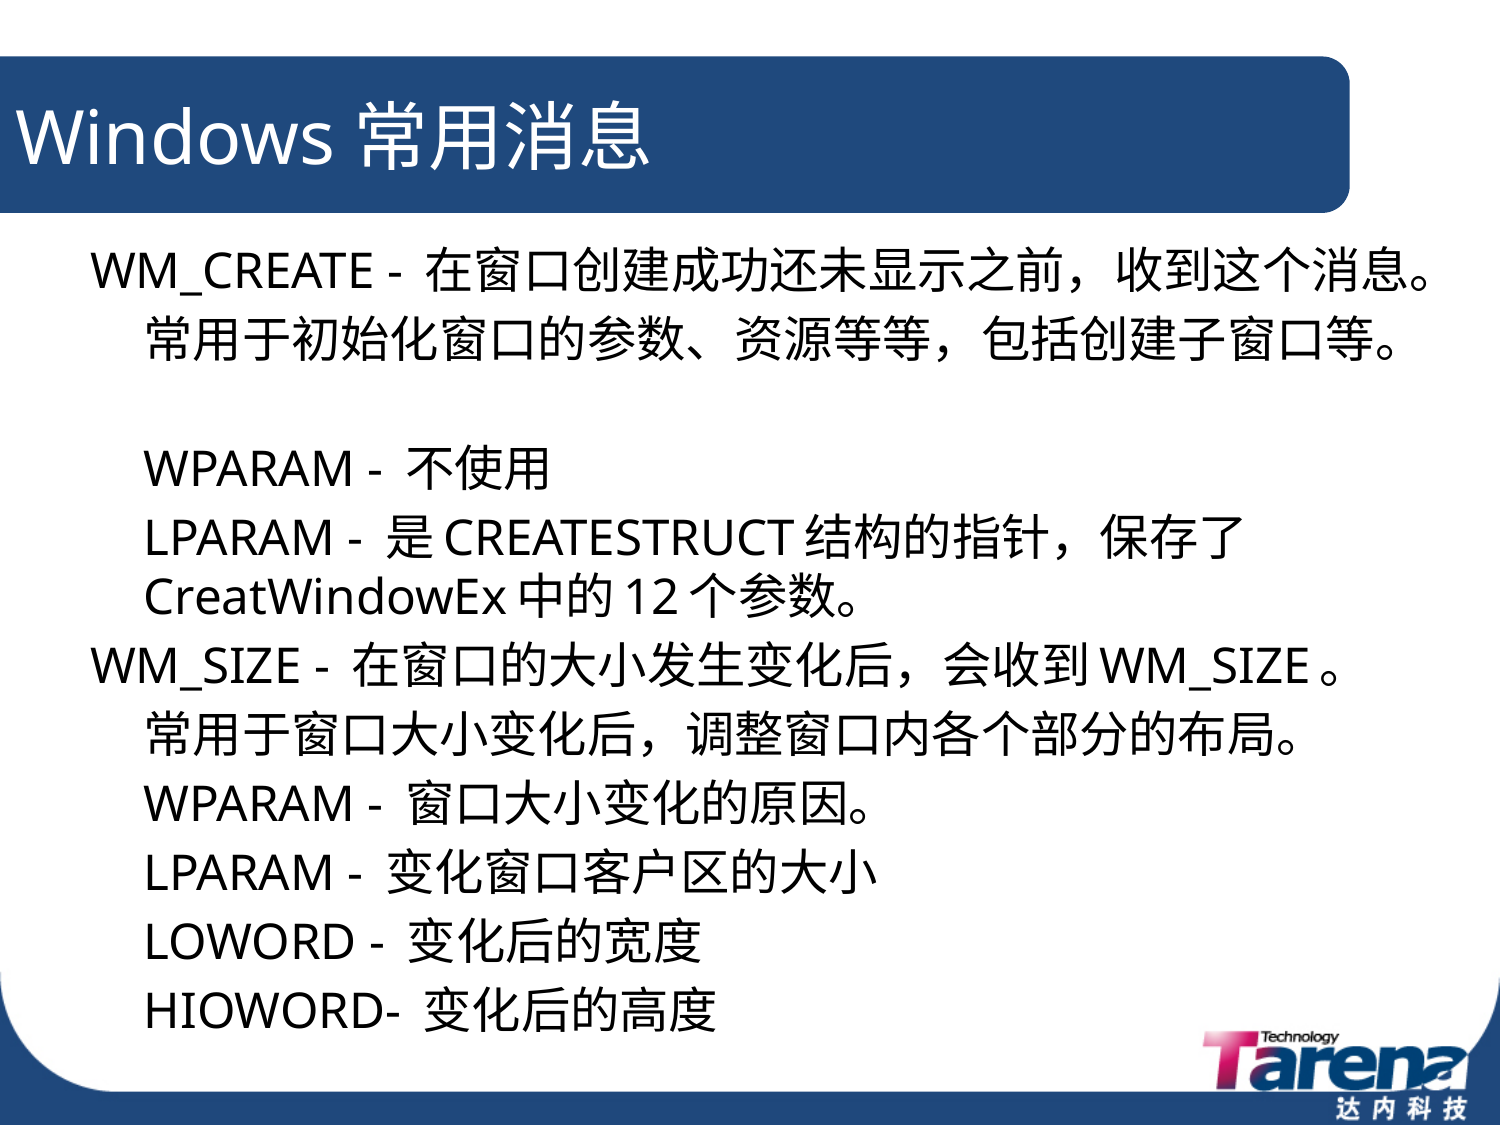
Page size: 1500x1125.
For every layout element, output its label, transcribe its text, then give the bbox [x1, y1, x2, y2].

list WM_CREATE - 在窗口创建成功还未显示之前，收到这个消息。 常用于初始化窗口的参数、资源等等，包括创建子窗口等。 WPARAM - 不使用 LPARAM - 是CREATESTRUCT结构的指针，保存了CreatWindowEx中的12个参数。 WM_SIZE - 在窗口的大小发生变化后，会收到WM_SIZE。 常用于窗口大小变化后，调整窗口内各个部分的布局。 WPARAM - 窗口大小变化的原因。 LPARAM - 变化窗口客户区的大小 LOWORD - 变化后的宽度 HIOWORD- 变化后的高度 [74, 231, 1426, 1048]
title Windows常用消息 [0, 58, 1346, 212]
picture [0, 0, 1500, 1125]
